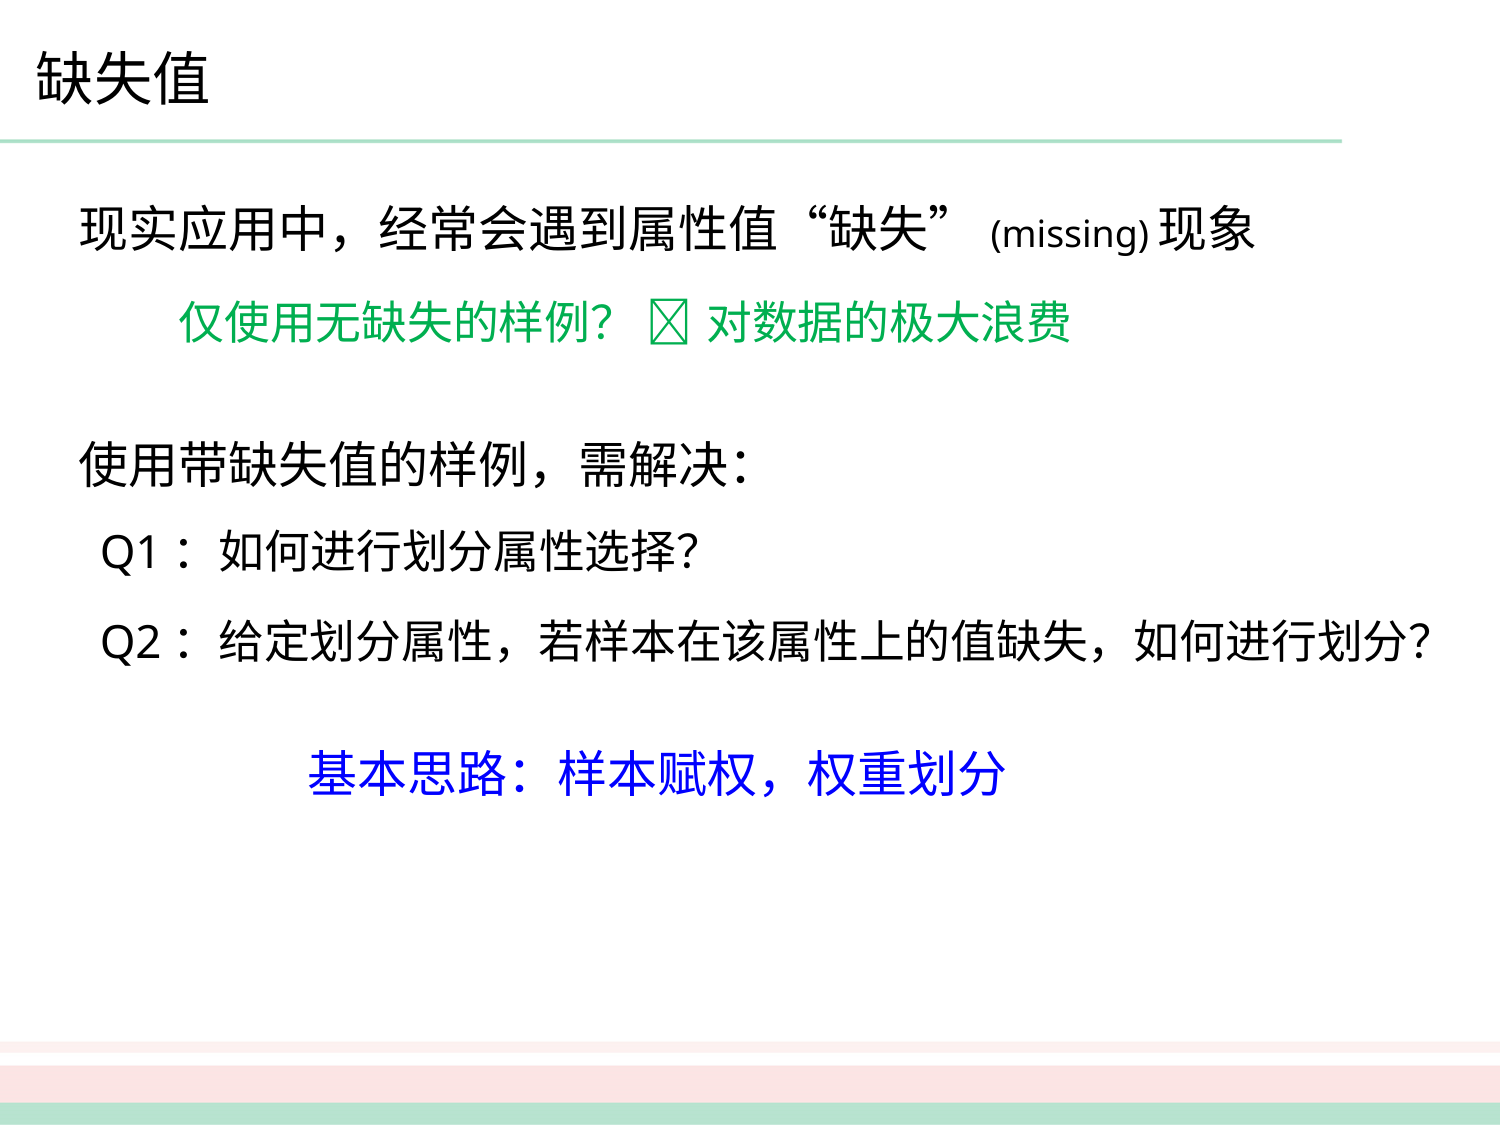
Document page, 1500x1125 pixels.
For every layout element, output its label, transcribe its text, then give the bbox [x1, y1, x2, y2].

text_box 缺失值 [33, 40, 213, 113]
title 现实应用中，经常会遇到属性值“缺失”(missing)现象 [76, 195, 1258, 260]
text_box 仅使用无缺失的样例？  对数据的极大浪费 使用带缺失值的样例，需解决： Q1：如何进行划分属性选择？ Q2：给定划分属性，若样本在该属性上的值缺失，如何进行划分？ 基本思路：样本赋权，权重划分 [76, 291, 1452, 802]
picture [0, 139, 1500, 1125]
